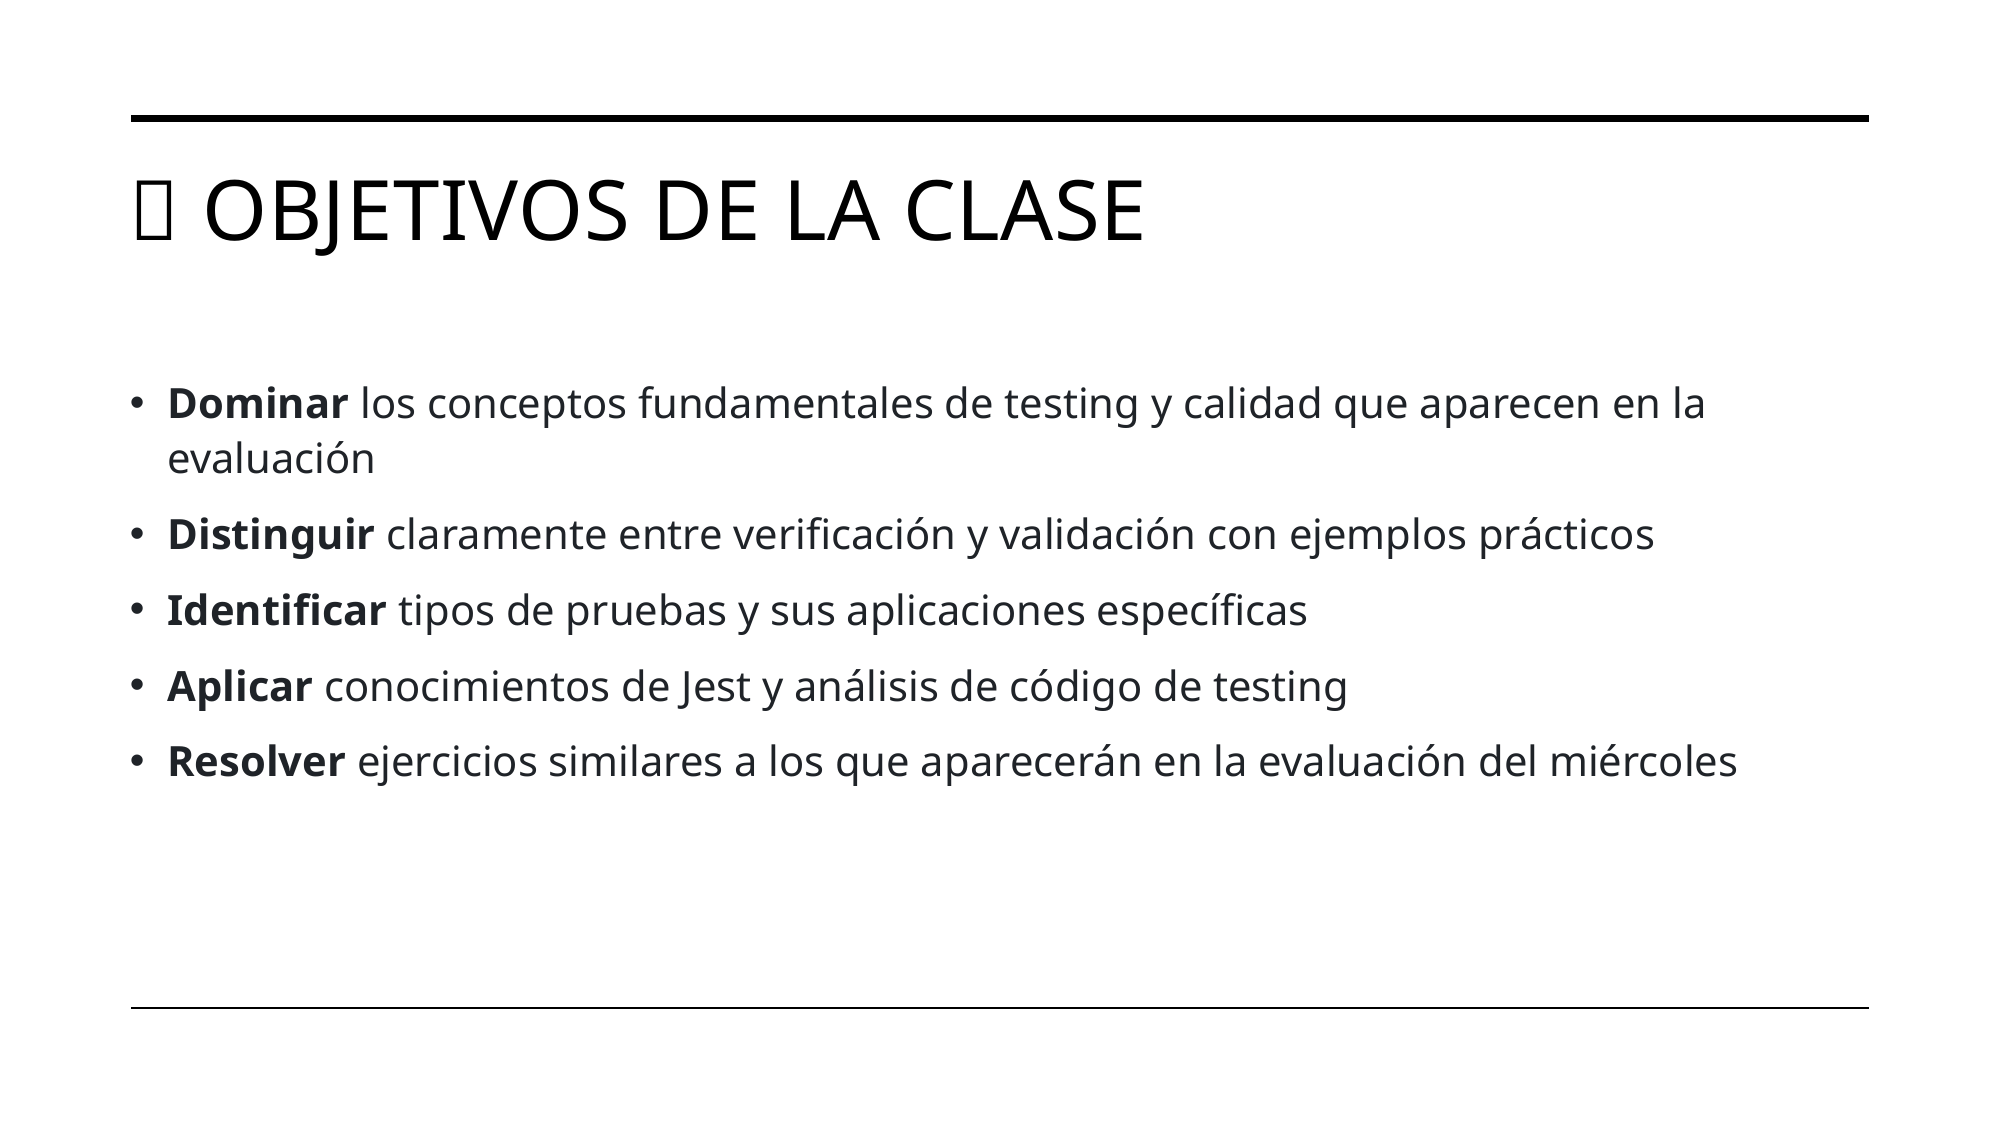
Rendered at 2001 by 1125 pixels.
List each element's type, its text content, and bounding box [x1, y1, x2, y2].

title 🎯 Objetivos de la Clase [114, 149, 1869, 364]
list Dominar los conceptos fundamentales de testing y calidad que aparecen en la evaluación Distinguir claramente entre verificación y validación con ejemplos prácticos Identificar tipos de pruebas y sus aplicaciones específicas Aplicar conocimientos de Jest y análisis de código de testing Resolver ejercicios similares a los que aparecerán en la evaluación del miércoles [114, 364, 1869, 978]
